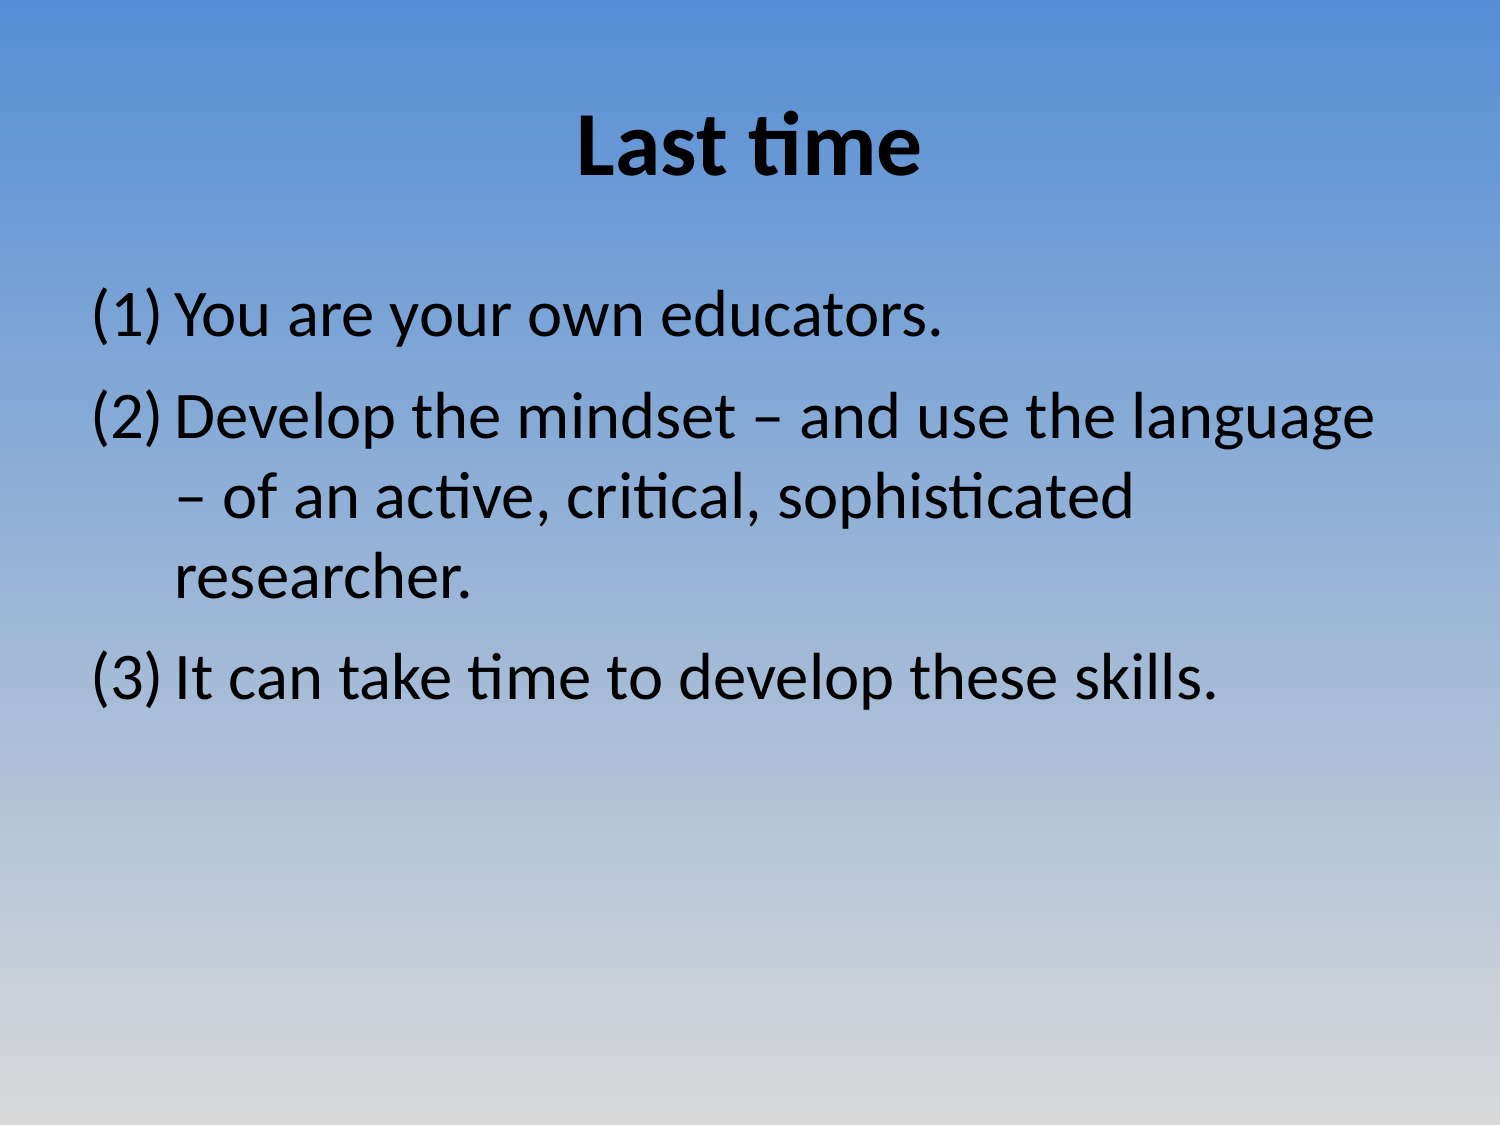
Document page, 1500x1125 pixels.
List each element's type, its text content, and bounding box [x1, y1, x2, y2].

list You are your own educators. Develop the mindset – and use the language – of an active, critical, sophisticated researcher. It can take time to develop these skills. [75, 262, 1425, 1067]
title Last time [75, 45, 1425, 233]
